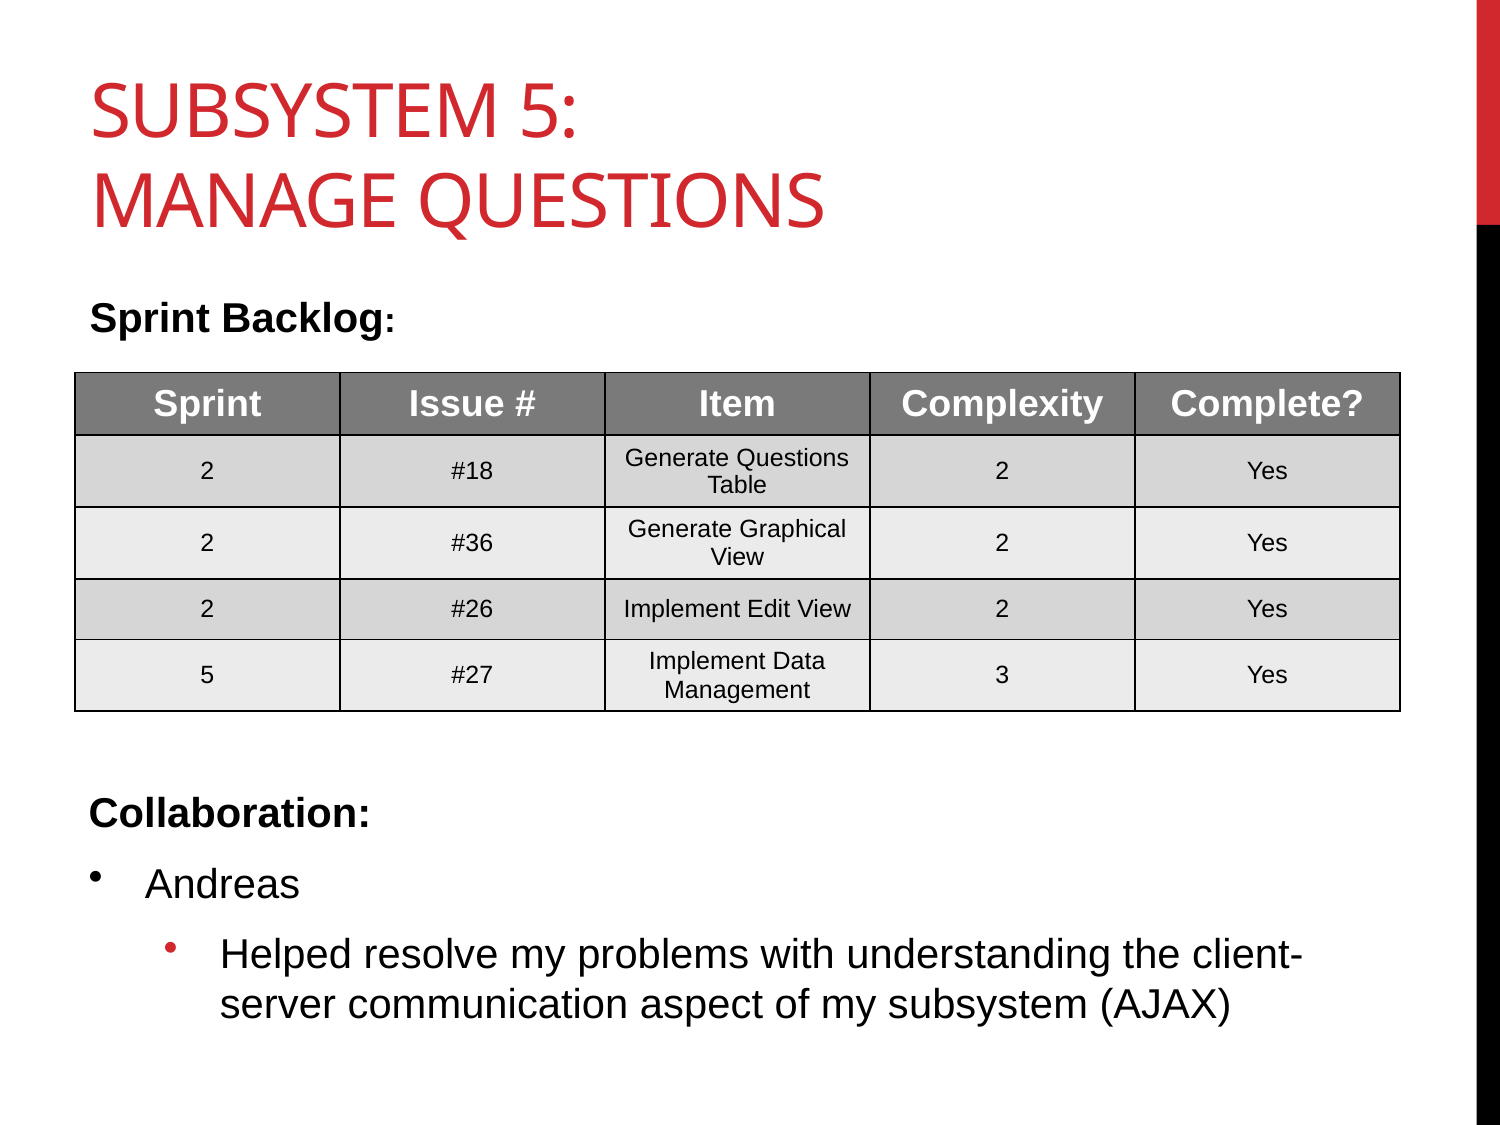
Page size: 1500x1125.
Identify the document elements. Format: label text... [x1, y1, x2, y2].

table_cell Yes [1136, 436, 1399, 506]
table_cell Yes [1136, 508, 1399, 578]
table_cell Yes [1136, 580, 1399, 639]
table_cell Implement Edit View [606, 580, 869, 639]
table_header Issue # [341, 373, 604, 434]
table_cell 2 [871, 508, 1134, 578]
table_header Sprint [76, 373, 339, 434]
table_cell Yes [1136, 640, 1399, 710]
table_cell #18 [341, 436, 604, 506]
table_cell #36 [341, 508, 604, 578]
table_cell Implement Data Management [606, 640, 869, 710]
title Subsystem 5: Manage Questions [75, 25, 1025, 250]
table_cell 2 [871, 436, 1134, 506]
table_header Item [606, 373, 869, 434]
table_cell 2 [76, 580, 339, 639]
table_header Complete? [1136, 373, 1399, 434]
text_box Sprint Backlog: [74, 289, 411, 350]
table_cell Generate Graphical View [606, 508, 869, 578]
table_header Complexity [871, 373, 1134, 434]
table_cell 2 [76, 508, 339, 578]
table_cell Generate Questions Table [606, 436, 869, 506]
table_cell 2 [871, 580, 1134, 639]
table_cell #27 [341, 640, 604, 710]
table_cell 2 [76, 436, 339, 506]
table_cell 3 [871, 640, 1134, 710]
table_cell #26 [341, 580, 604, 639]
table_cell 5 [76, 640, 339, 710]
text_box Collaboration: Andreas Helped resolve my problems with understanding the client-server communication aspect of my subsystem (AJAX) [73, 774, 1399, 1038]
